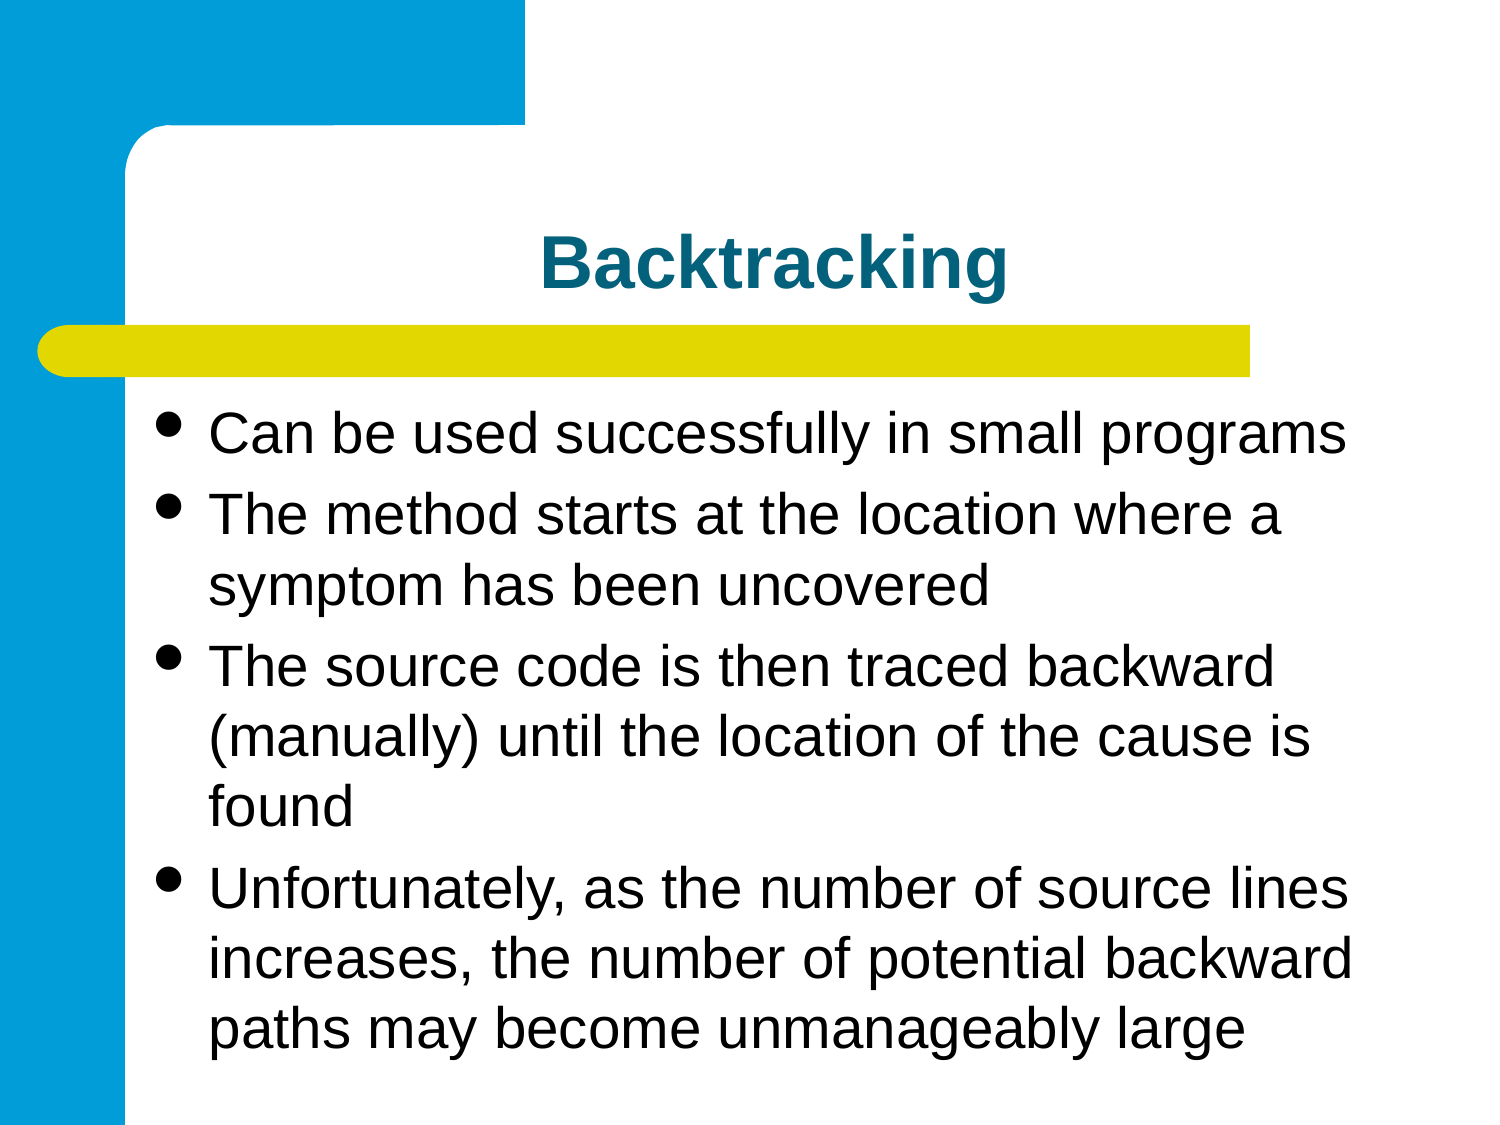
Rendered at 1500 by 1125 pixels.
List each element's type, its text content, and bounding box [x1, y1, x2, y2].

title Backtracking [125, 125, 1425, 313]
list Can be used successfully in small programs The method starts at the location where a symptom has been uncovered The source code is then traced backward (manually) until the location of the cause is found Unfortunately, as the number of source lines increases, the number of potential backward paths may become unmanageably large [137, 387, 1450, 1088]
